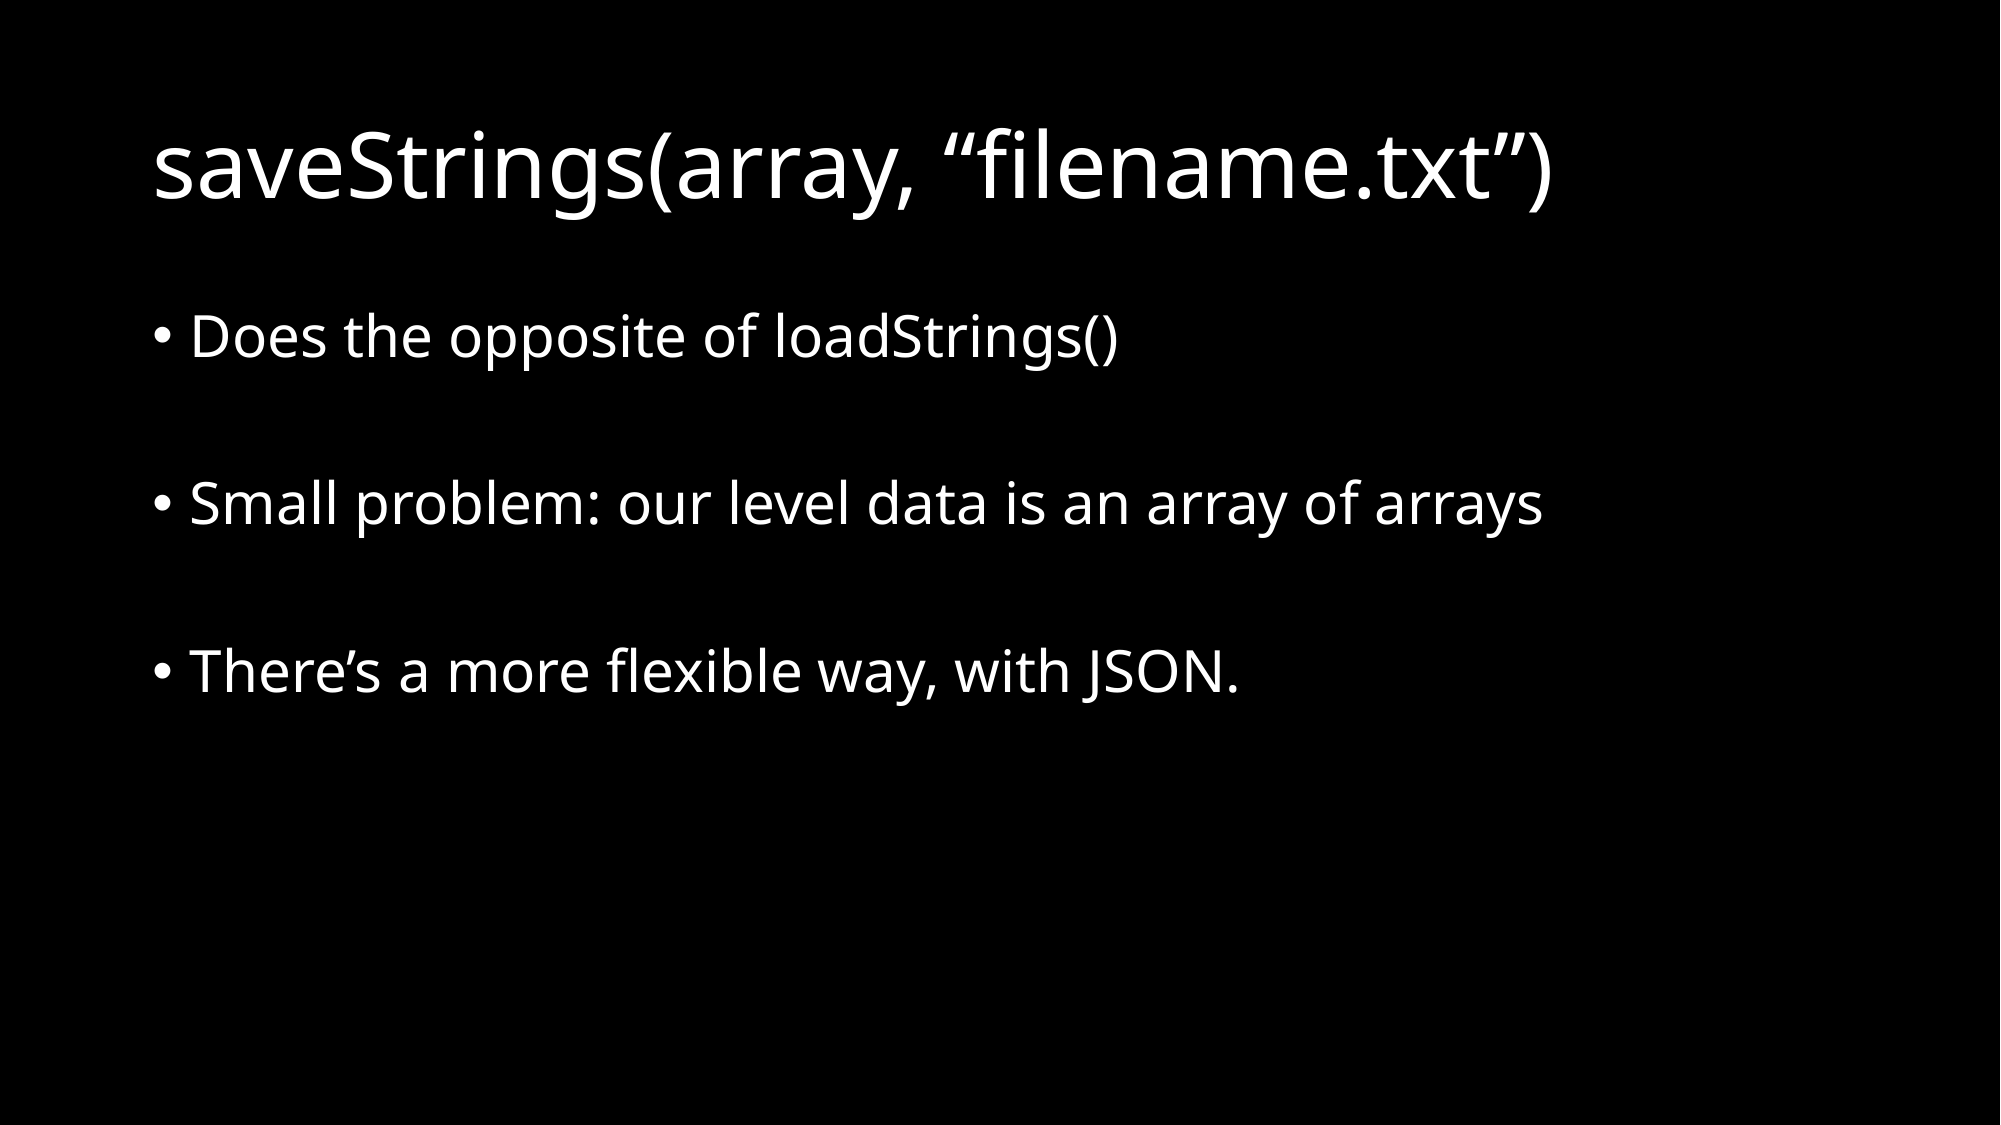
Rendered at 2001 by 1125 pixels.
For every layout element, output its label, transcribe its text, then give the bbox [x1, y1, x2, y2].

title saveStrings(array, “filename.txt”) [137, 59, 1863, 278]
list Does the opposite of loadStrings() Small problem: our level data is an array of arrays There’s a more flexible way, with JSON. [137, 299, 1863, 1014]
